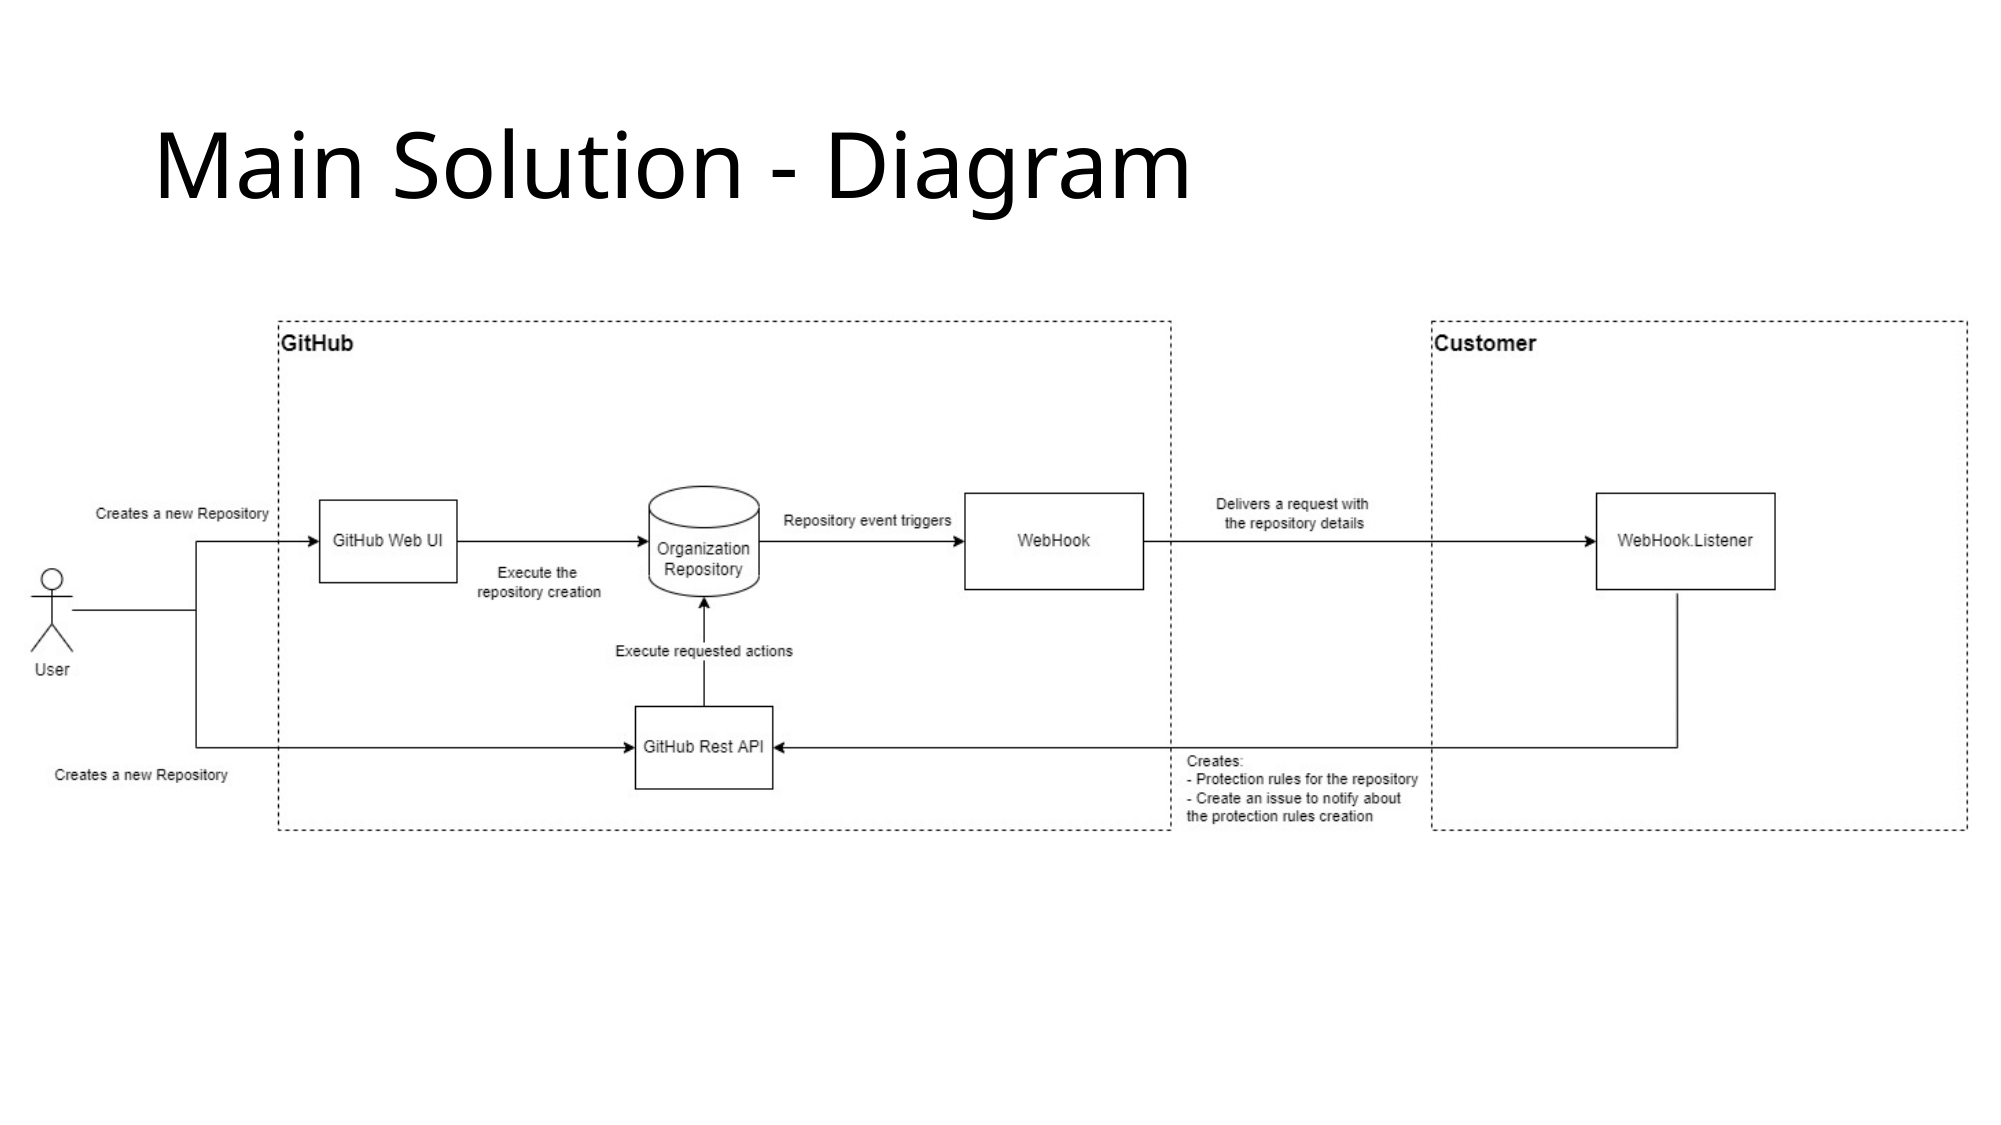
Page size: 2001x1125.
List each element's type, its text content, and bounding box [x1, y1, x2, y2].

picture [24, 314, 1976, 838]
title Main Solution - Diagram [137, 59, 1863, 278]
